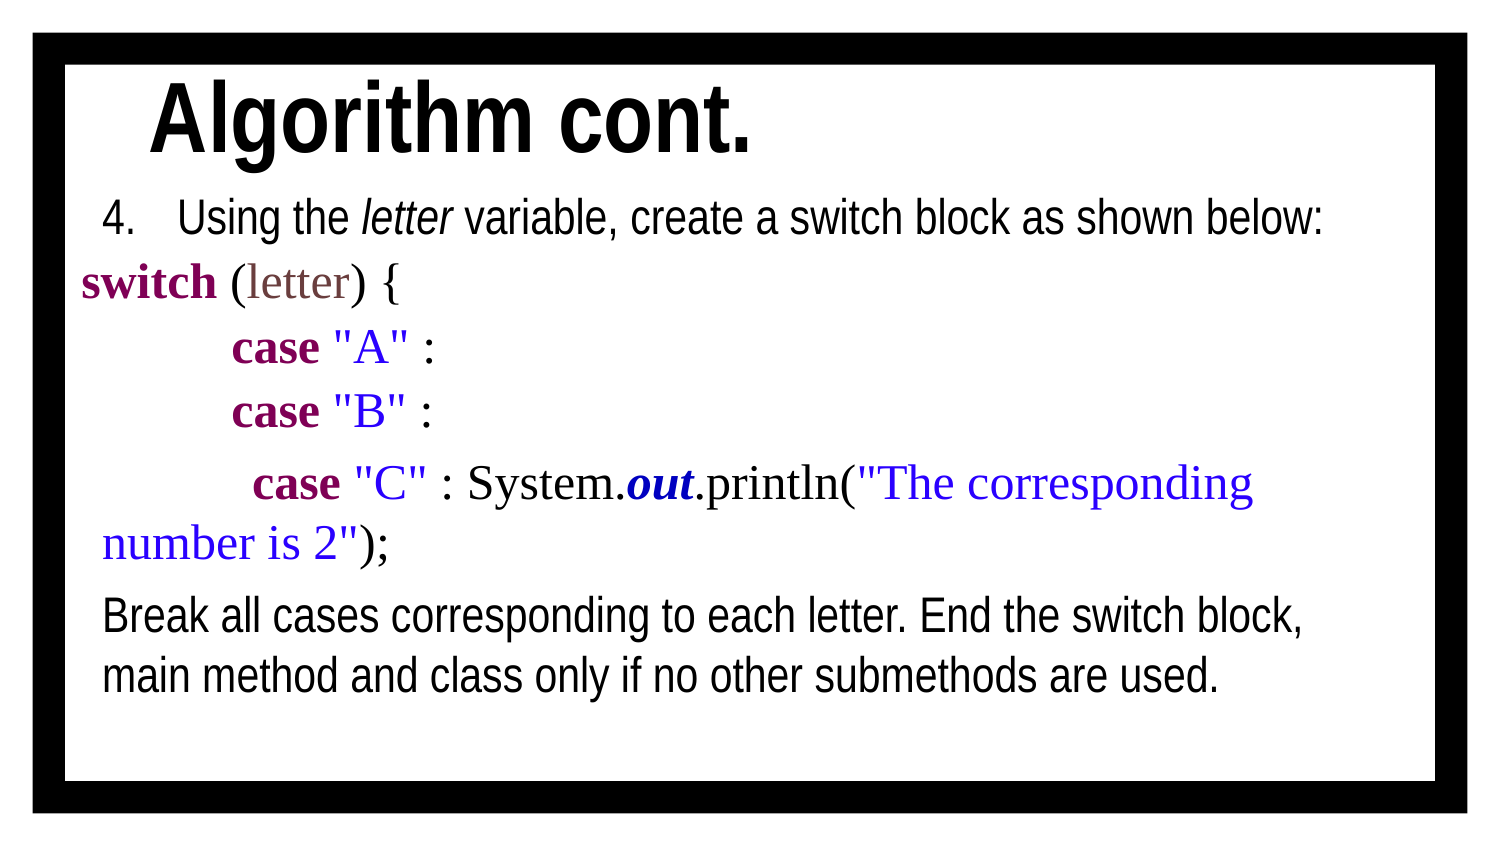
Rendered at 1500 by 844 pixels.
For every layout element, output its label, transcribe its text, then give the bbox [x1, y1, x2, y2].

title Algorithm cont. [133, 0, 970, 169]
list Using the letter variable, create a switch block as shown below: switch (letter) { case "A" : case "B" : case "C" : System.out.println("The corresponding number is 2"); Break all cases corresponding to each letter. End the switch block, main method and class only if no other submethods are used. [66, 169, 1352, 640]
